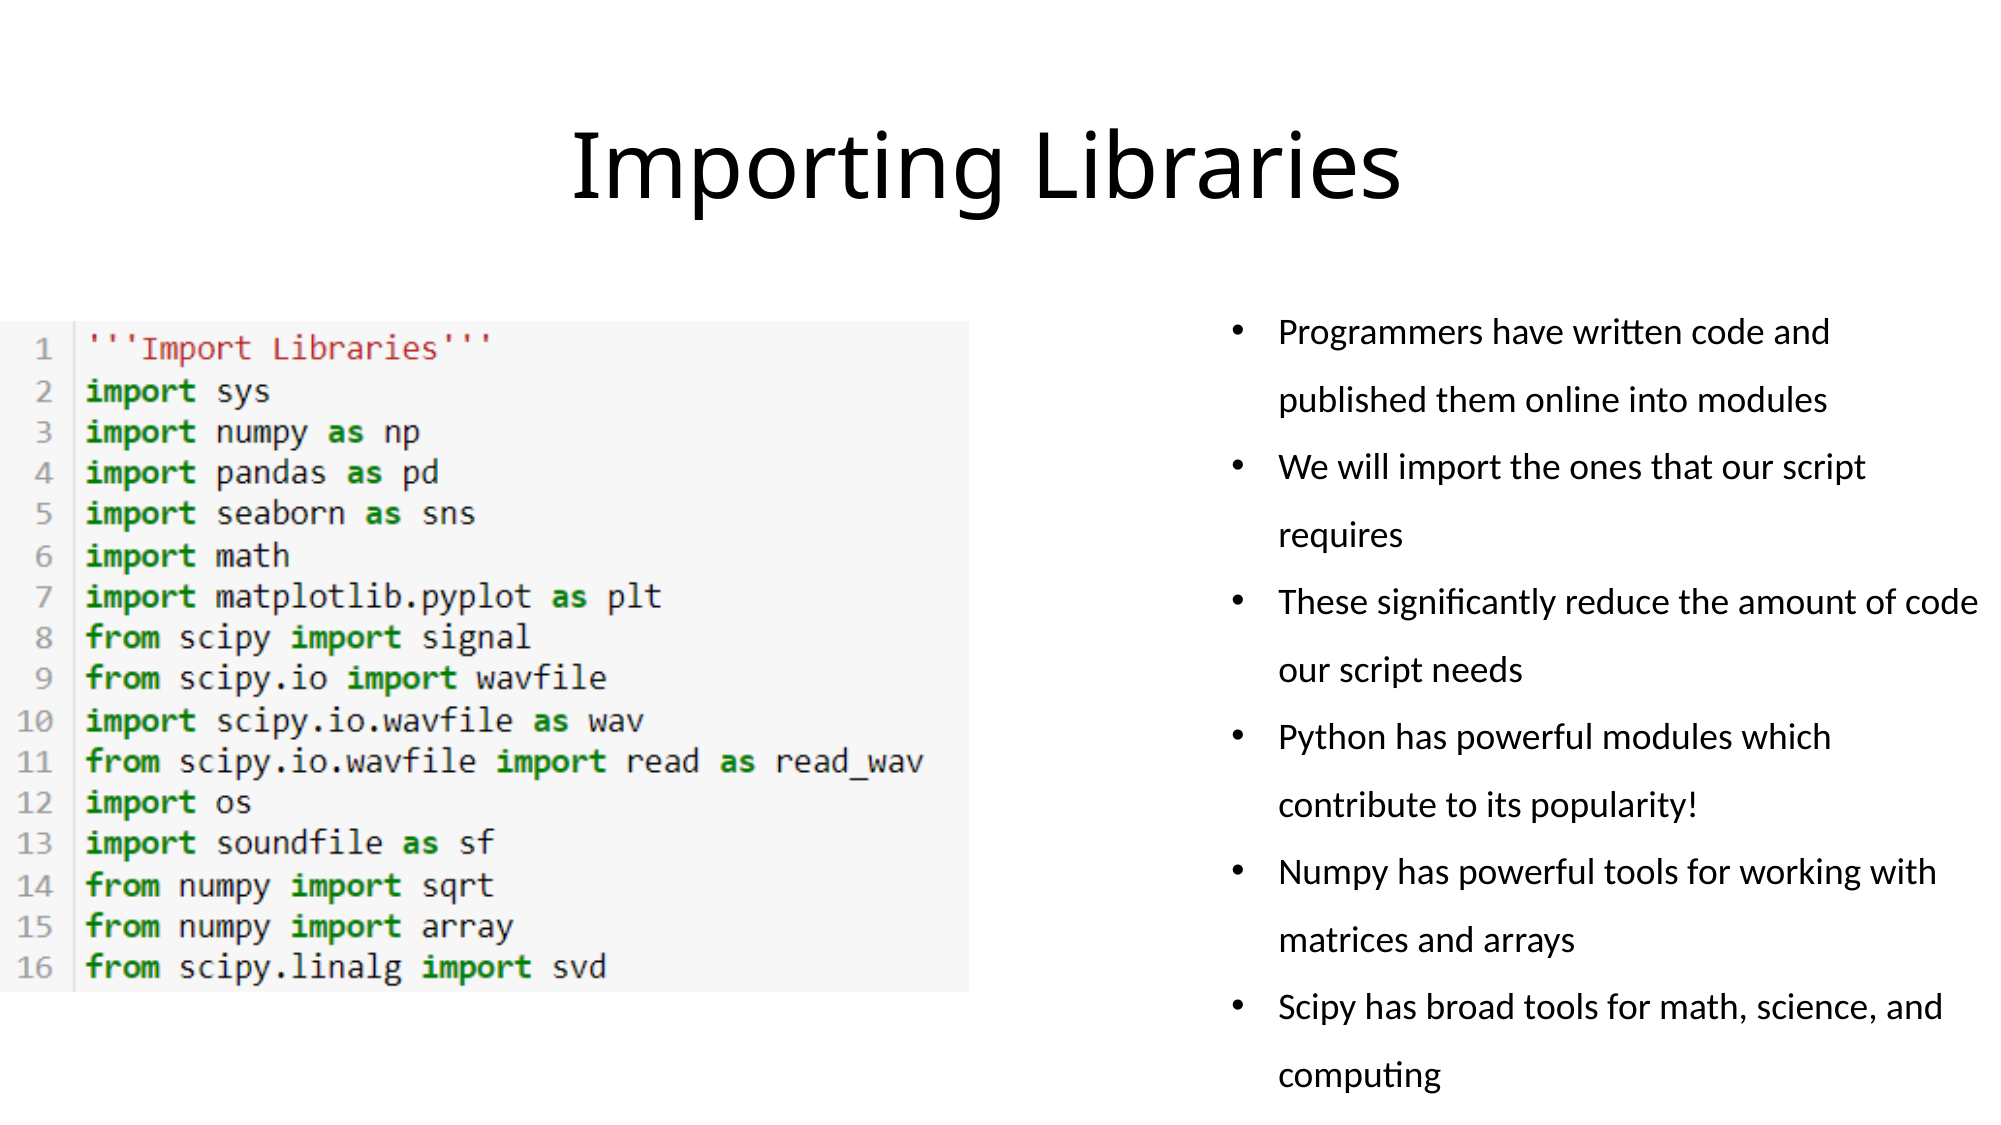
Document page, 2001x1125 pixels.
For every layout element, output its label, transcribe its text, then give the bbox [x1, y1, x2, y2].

picture [0, 321, 969, 992]
title Importing Libraries [137, 59, 1863, 278]
text_box Programmers have written code and published them online into modules We will import the ones that our script requires These significantly reduce the amount of code our script needs Python has powerful modules which contribute to its popularity! Numpy has powerful tools for working with matrices and arrays Scipy has broad tools for math, science, and computing [1216, 277, 2000, 1102]
